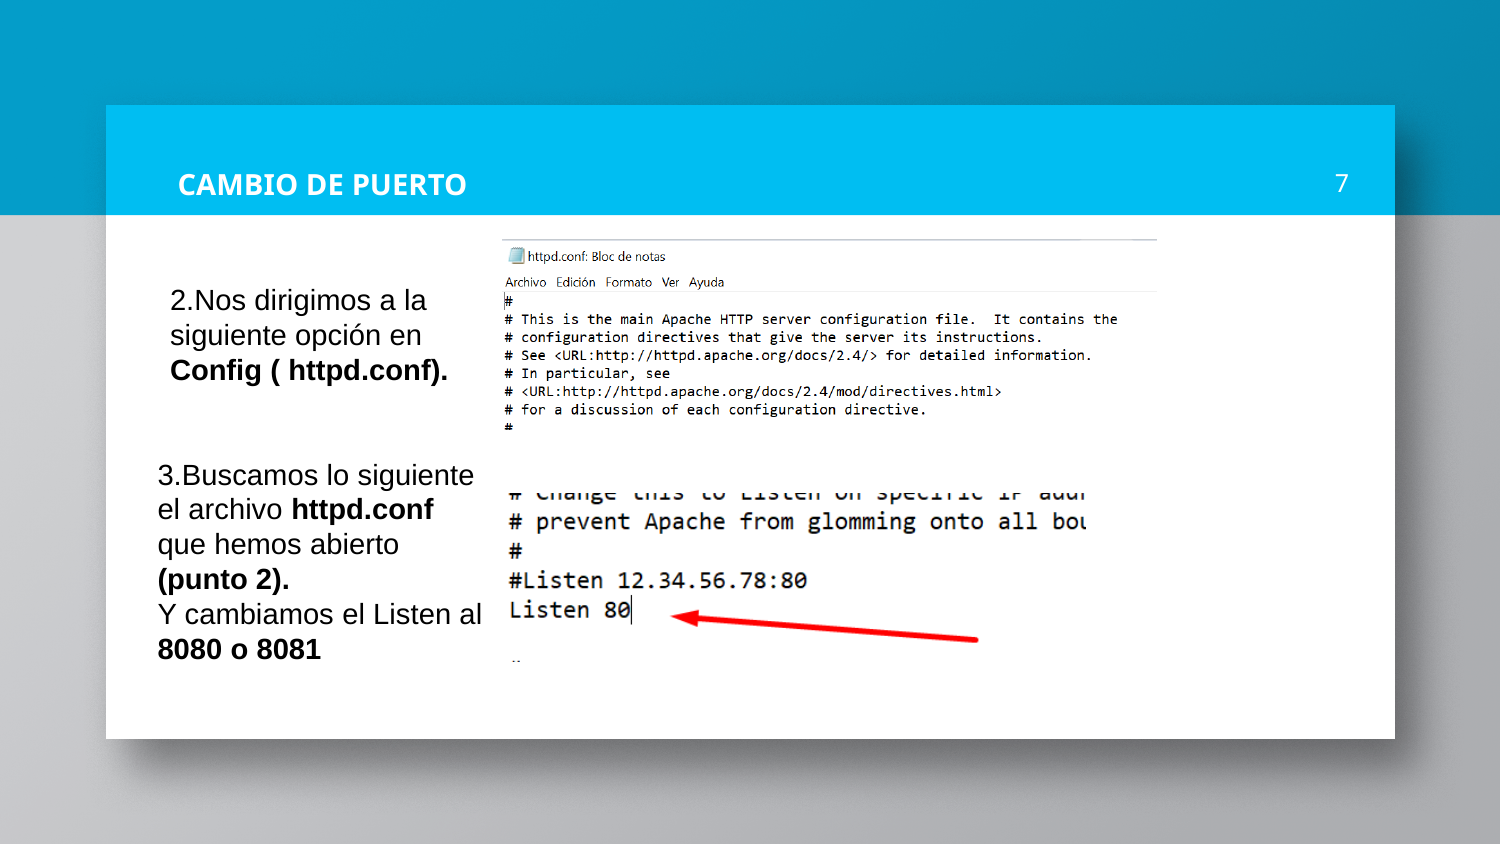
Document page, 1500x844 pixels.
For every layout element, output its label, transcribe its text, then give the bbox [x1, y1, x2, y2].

text_box 2.Nos dirigimos a la siguiente opción en Config ( httpd.conf). [155, 274, 497, 394]
slide_number 7 [1273, 106, 1364, 217]
title CAMBIO DE PUERTO [162, 106, 1273, 217]
picture [0, 216, 1500, 844]
text_box 3.Buscamos lo siguiente el archivo httpd.conf que hemos abierto (punto 2). Y cambiamos el Listen al 8080 o 8081 [142, 448, 503, 673]
